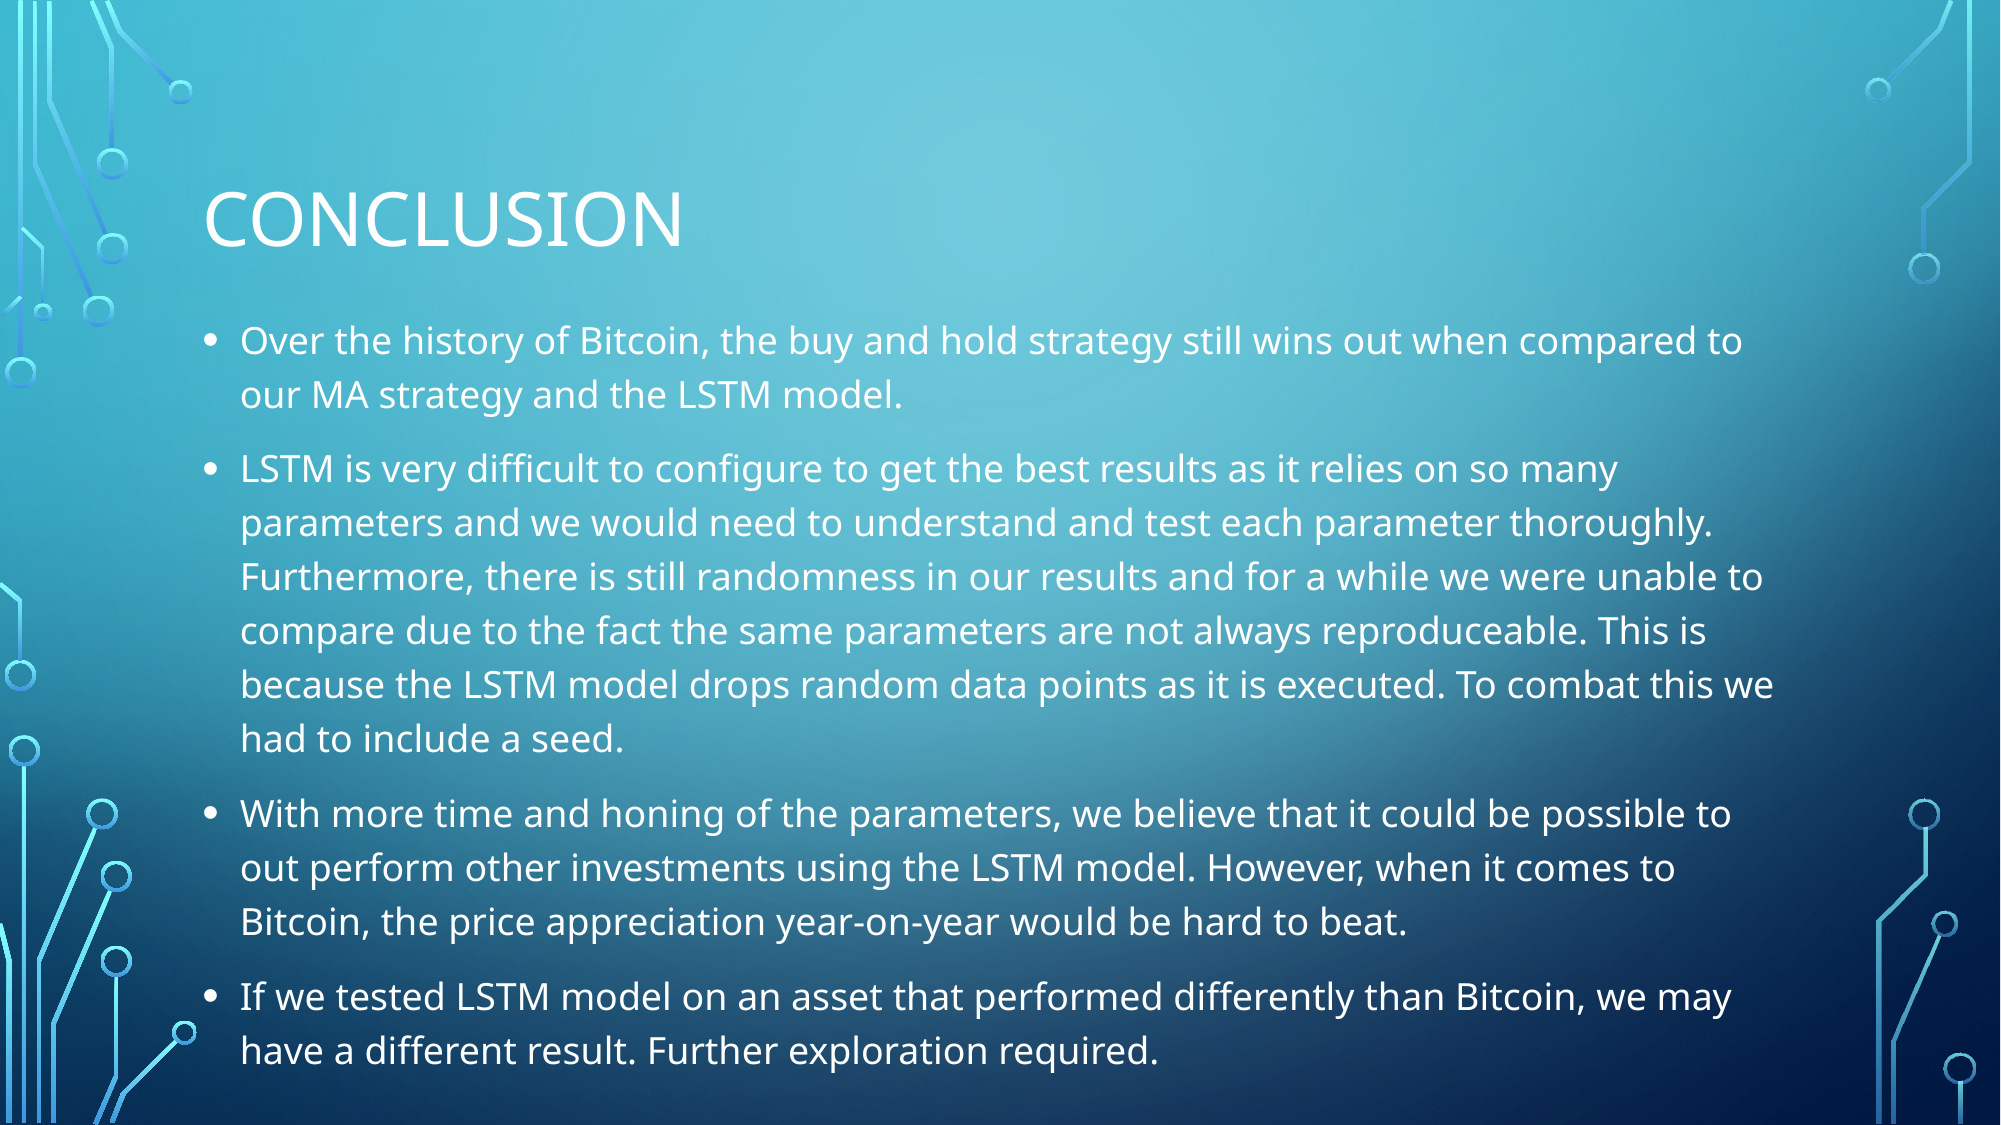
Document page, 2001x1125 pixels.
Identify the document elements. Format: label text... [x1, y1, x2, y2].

list Over the history of Bitcoin, the buy and hold strategy still wins out when compared to our MA strategy and the LSTM model. LSTM is very difficult to configure to get the best results as it relies on so many parameters and we would need to understand and test each parameter thoroughly. Furthermore, there is still randomness in our results and for a while we were unable to compare due to the fact the same parameters are not always reproduceable. This is because the LSTM model drops random data points as it is executed. To combat this we had to include a seed. With more time and honing of the parameters, we believe that it could be possible to out perform other investments using the LSTM model. However, when it comes to Bitcoin, the price appreciation year-on-year would be hard to beat. If we tested LSTM model on an asset that performed differently than Bitcoin, we may have a different result. Further exploration required. [187, 300, 1813, 882]
title conclusion [187, 101, 1813, 300]
